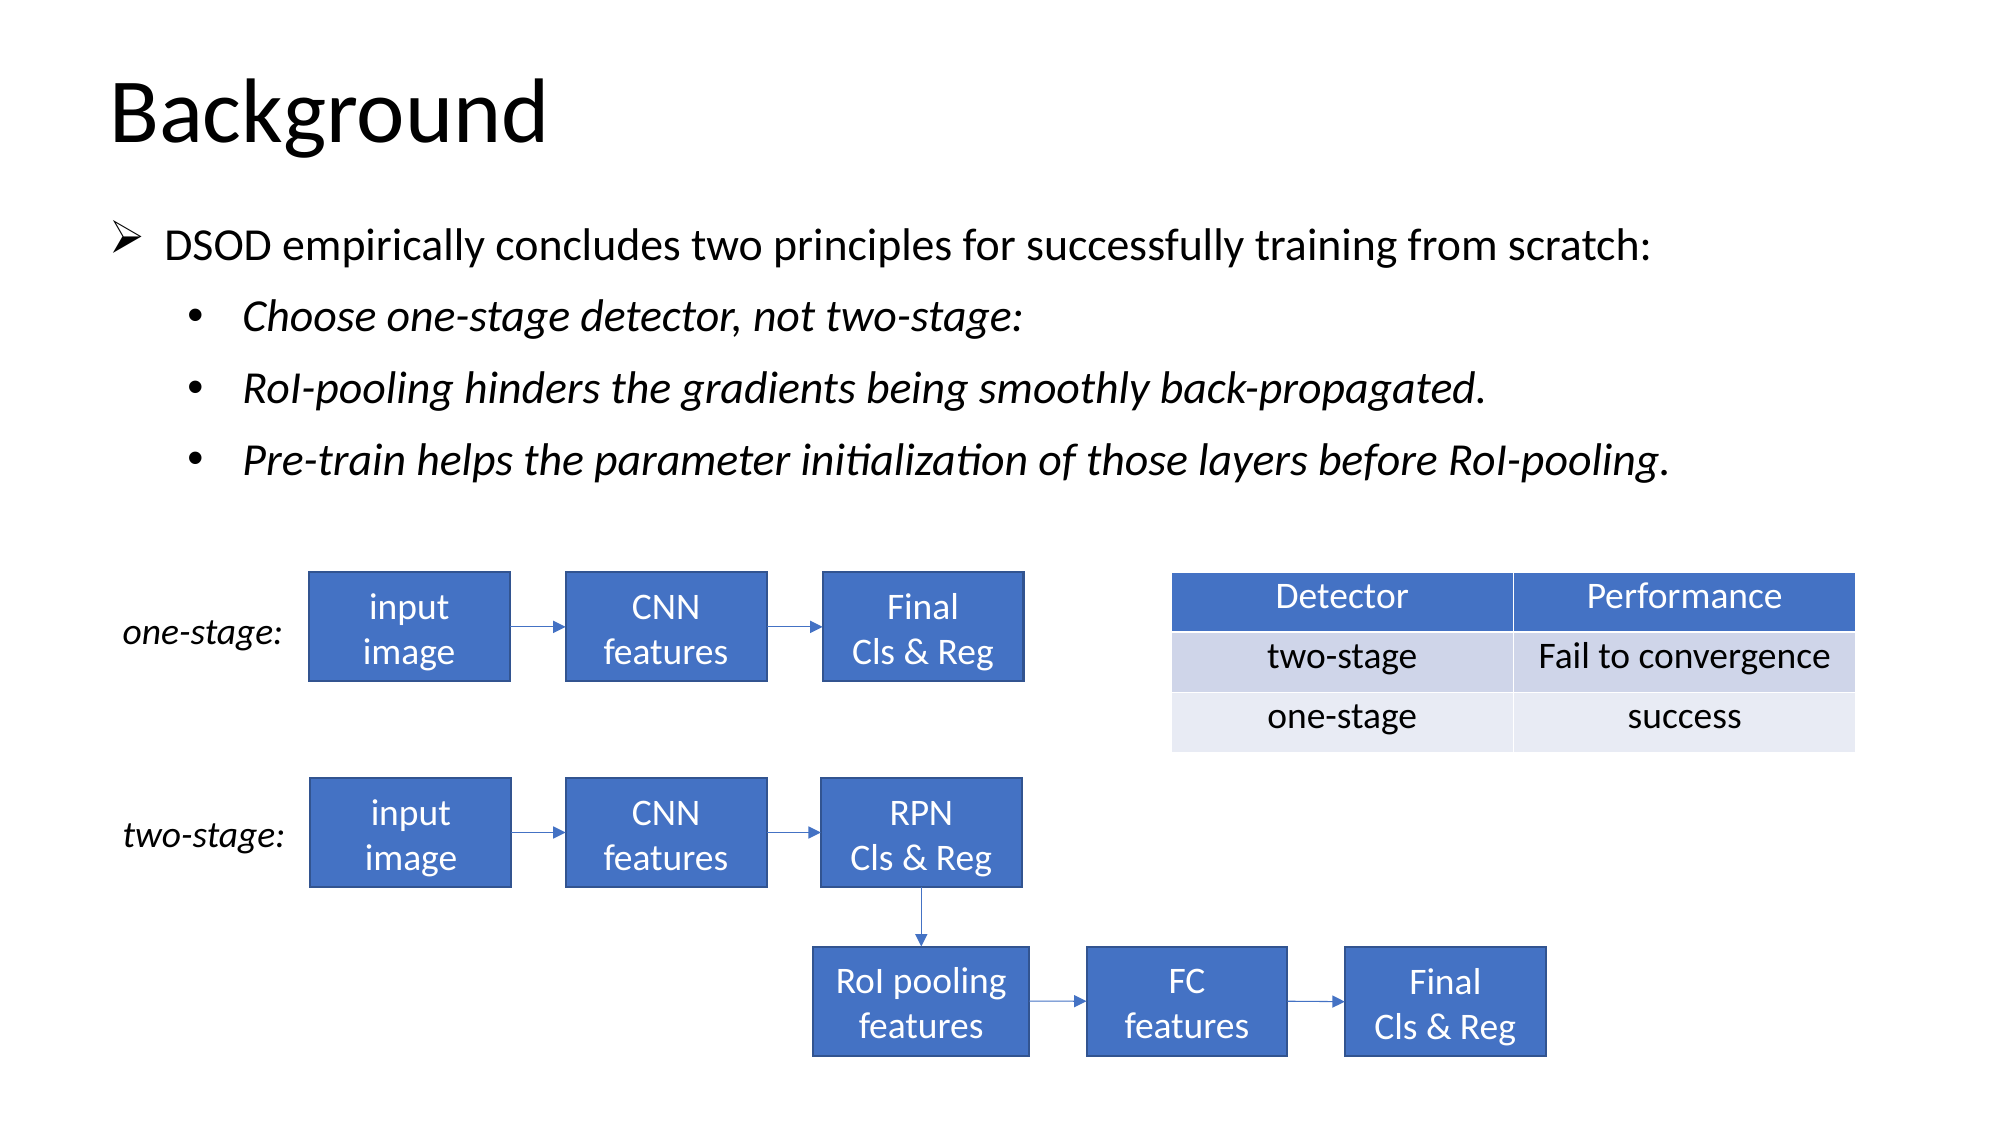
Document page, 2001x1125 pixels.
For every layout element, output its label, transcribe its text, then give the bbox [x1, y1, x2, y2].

table_cell success [1514, 693, 1855, 752]
text_box DSOD empirically concludes two principles for successfully training from scratch: Choose one-stage detector, not two-stage: RoI-pooling hinders the gradients being smoothly back-propagated. Pre-train helps the parameter initialization of those layers before RoI-pooling. [94, 201, 1977, 945]
text_box Background [94, 43, 1921, 169]
text_box input image [308, 571, 511, 682]
table_cell one-stage [1172, 693, 1513, 752]
table_header Performance [1514, 573, 1855, 631]
text_box input image [309, 777, 512, 888]
text_box RPN Cls & Reg [820, 777, 1023, 888]
text_box Final Cls & Reg [1344, 946, 1547, 1057]
text_box RoI pooling features [812, 946, 1030, 1057]
table_cell Fail to convergence [1514, 633, 1855, 692]
text_box CNN features [565, 777, 768, 888]
text_box FC features [1086, 946, 1288, 1057]
text_box CNN features [565, 571, 768, 682]
text_box Final Cls & Reg [822, 571, 1025, 682]
text_box one-stage: [108, 599, 362, 660]
table_header Detector [1172, 573, 1513, 631]
text_box two-stage: [108, 802, 362, 863]
table_cell two-stage [1172, 633, 1513, 692]
